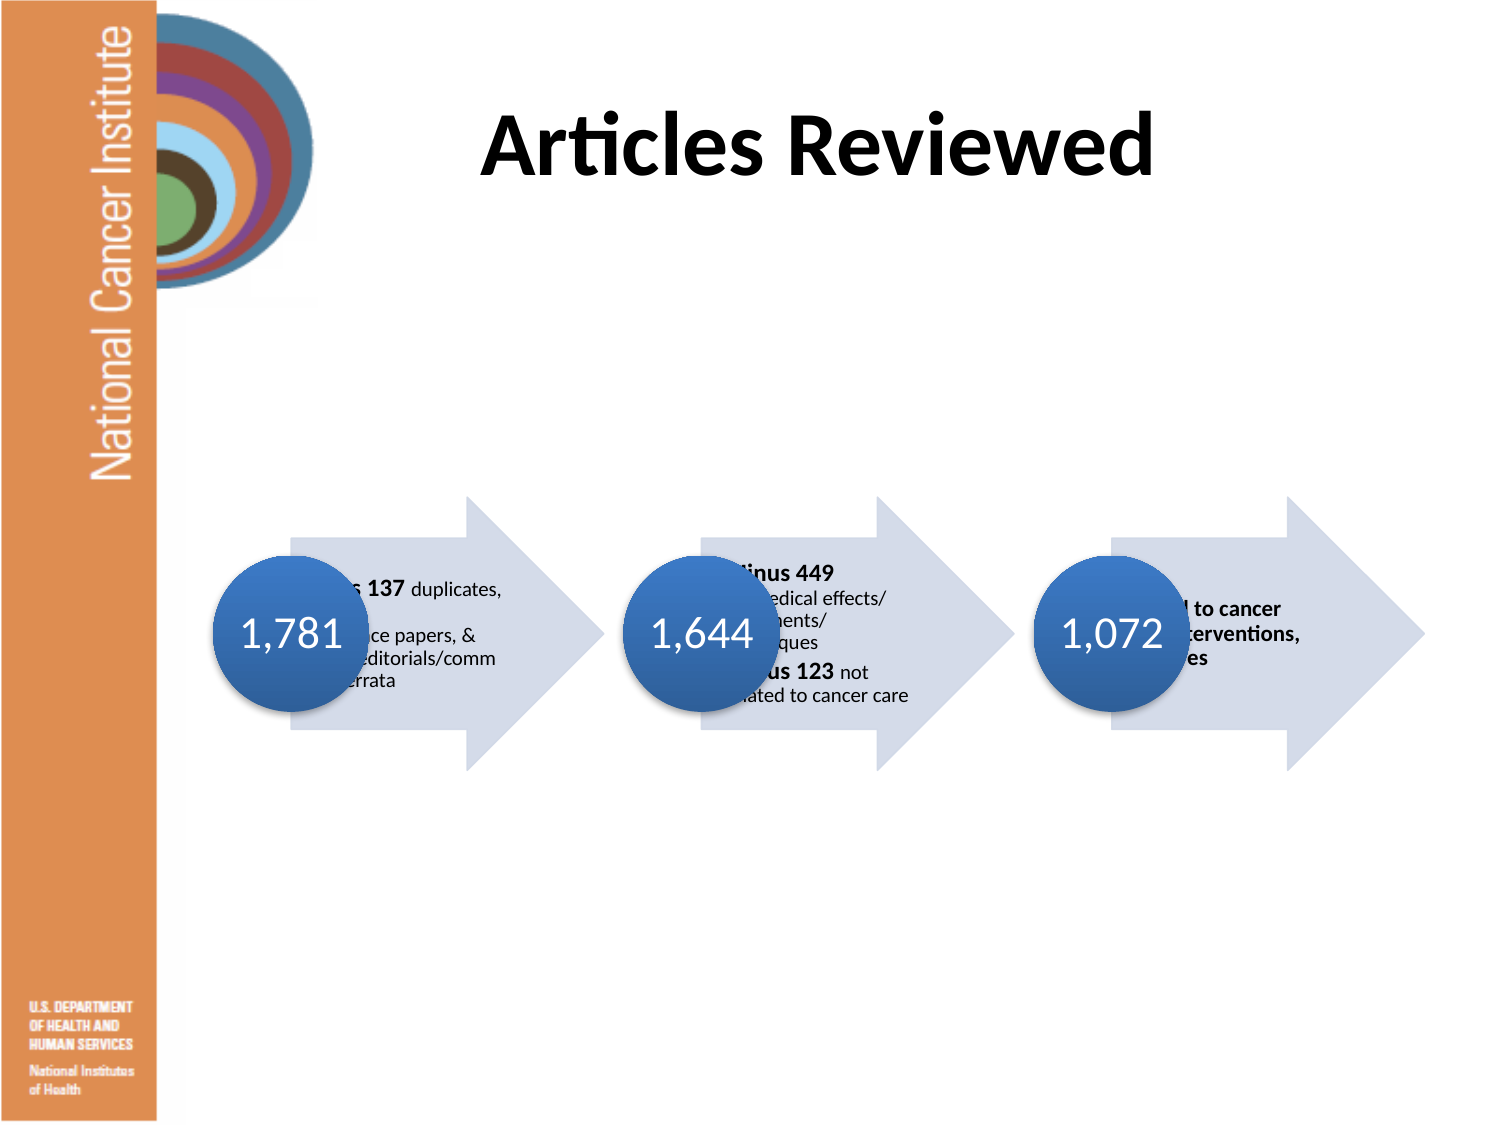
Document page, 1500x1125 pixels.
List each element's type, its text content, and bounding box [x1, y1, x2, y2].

title Articles Reviewed [212, 45, 1425, 233]
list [212, 262, 1426, 1006]
picture [0, 0, 318, 1125]
